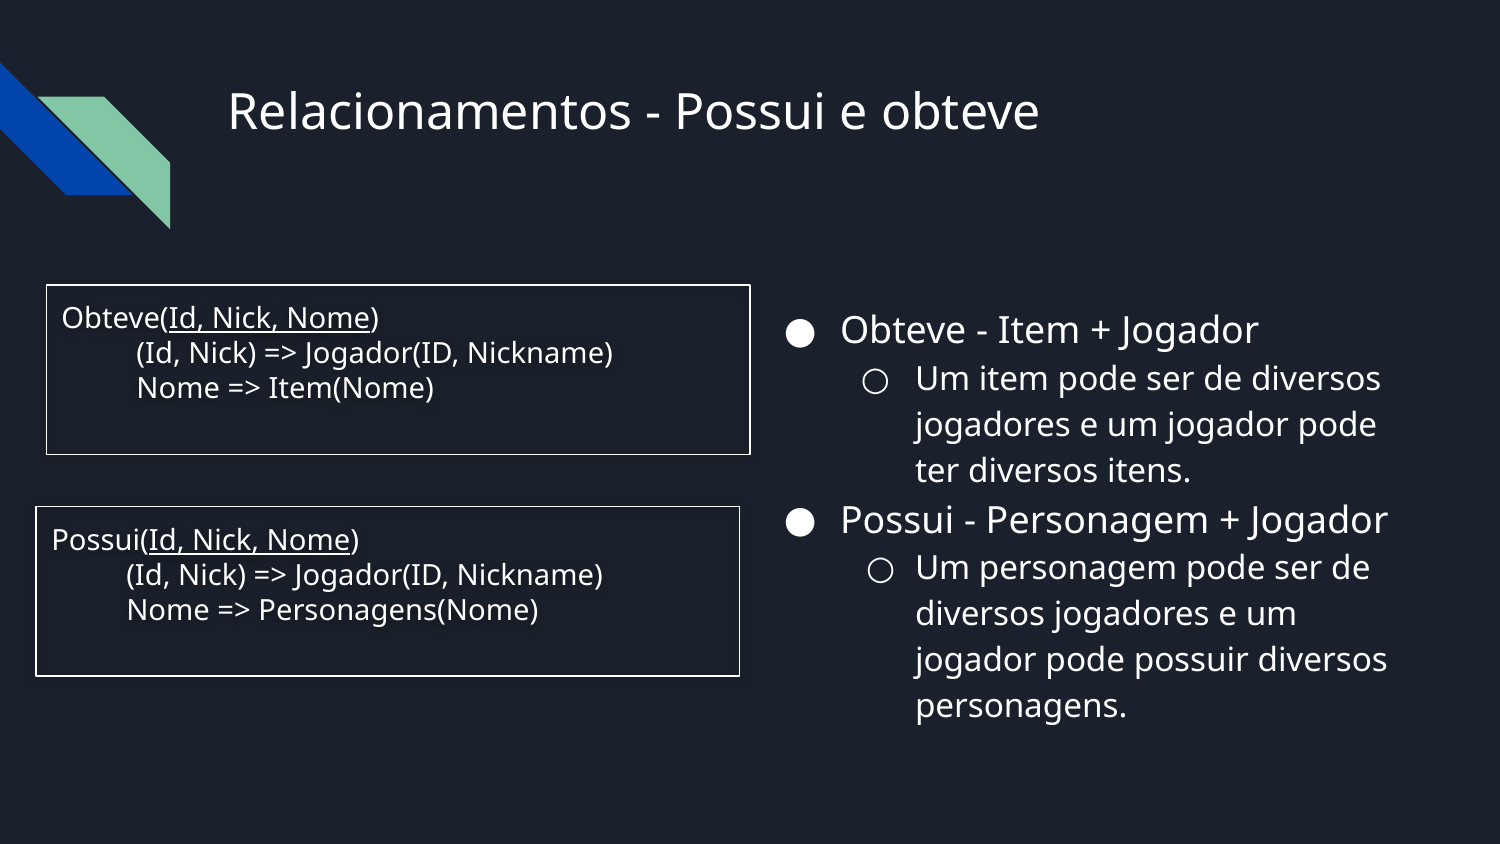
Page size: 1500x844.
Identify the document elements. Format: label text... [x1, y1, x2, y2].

text_box Possui(Id, Nick, Nome) (Id, Nick) => Jogador(ID, Nickname) Nome => Personagens(Nome) [36, 506, 740, 677]
title Relacionamentos - Possui e obteve [212, 64, 1368, 215]
text_box Obteve(Id, Nick, Nome) (Id, Nick) => Jogador(ID, Nickname) Nome => Item(Nome) [46, 284, 750, 455]
list Obteve - Item + Jogador Um item pode ser de diversos jogadores e um jogador pode ter diversos itens. Possui - Personagem + Jogador Um personagem pode ser de diversos jogadores e um jogador pode possuir diversos personagens. [750, 284, 1428, 763]
